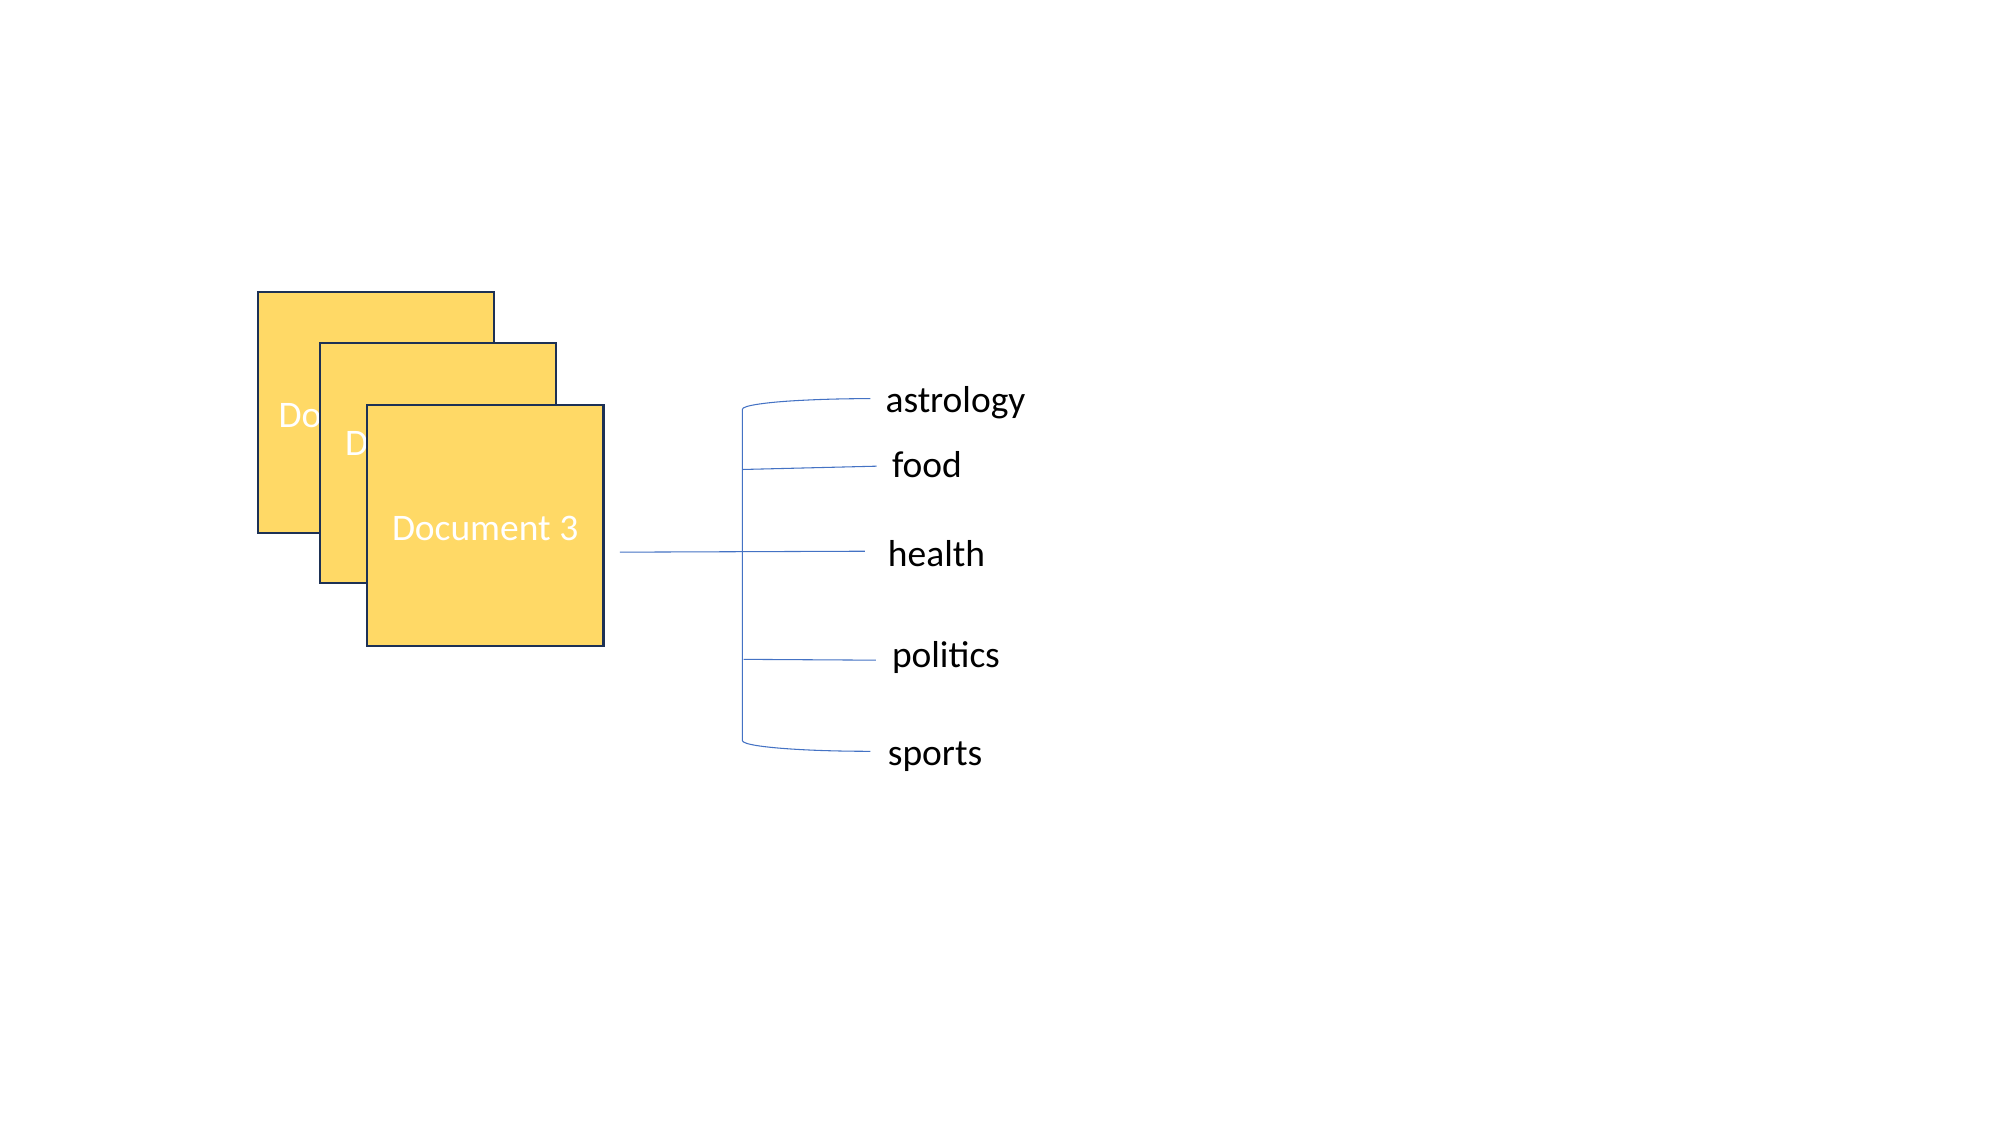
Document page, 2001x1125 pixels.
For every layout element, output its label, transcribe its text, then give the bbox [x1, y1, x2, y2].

text_box food [877, 432, 1065, 493]
text_box [741, 398, 871, 752]
text_box health [872, 521, 1061, 582]
text_box astrology [870, 367, 1059, 428]
text_box sports [872, 720, 1061, 781]
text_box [742, 466, 877, 470]
text_box Document 2 [319, 342, 557, 584]
text_box Document 1​ [257, 291, 495, 534]
text_box politics [877, 622, 1065, 683]
text_box Document 3 [366, 404, 605, 647]
